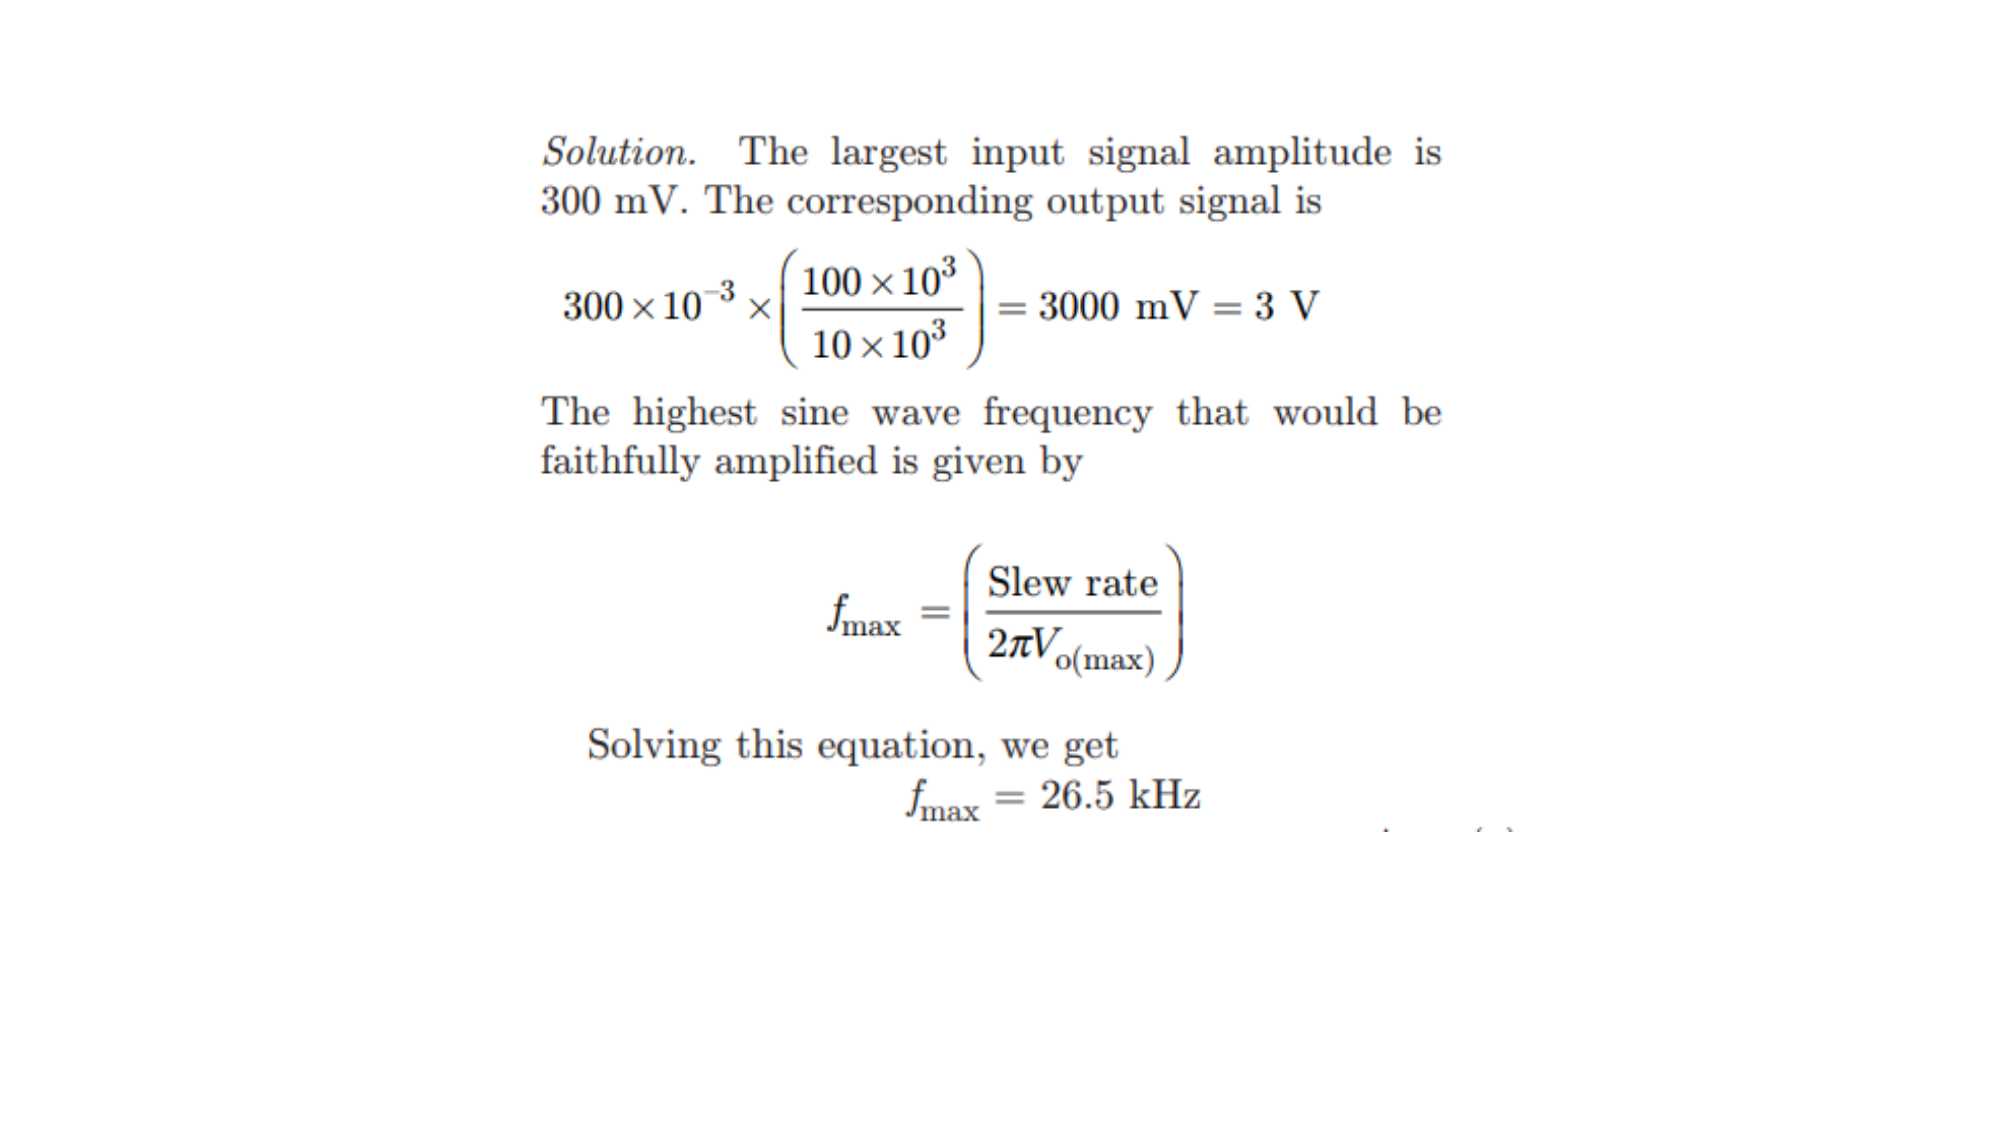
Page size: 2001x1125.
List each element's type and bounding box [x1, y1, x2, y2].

picture [484, 110, 1579, 832]
